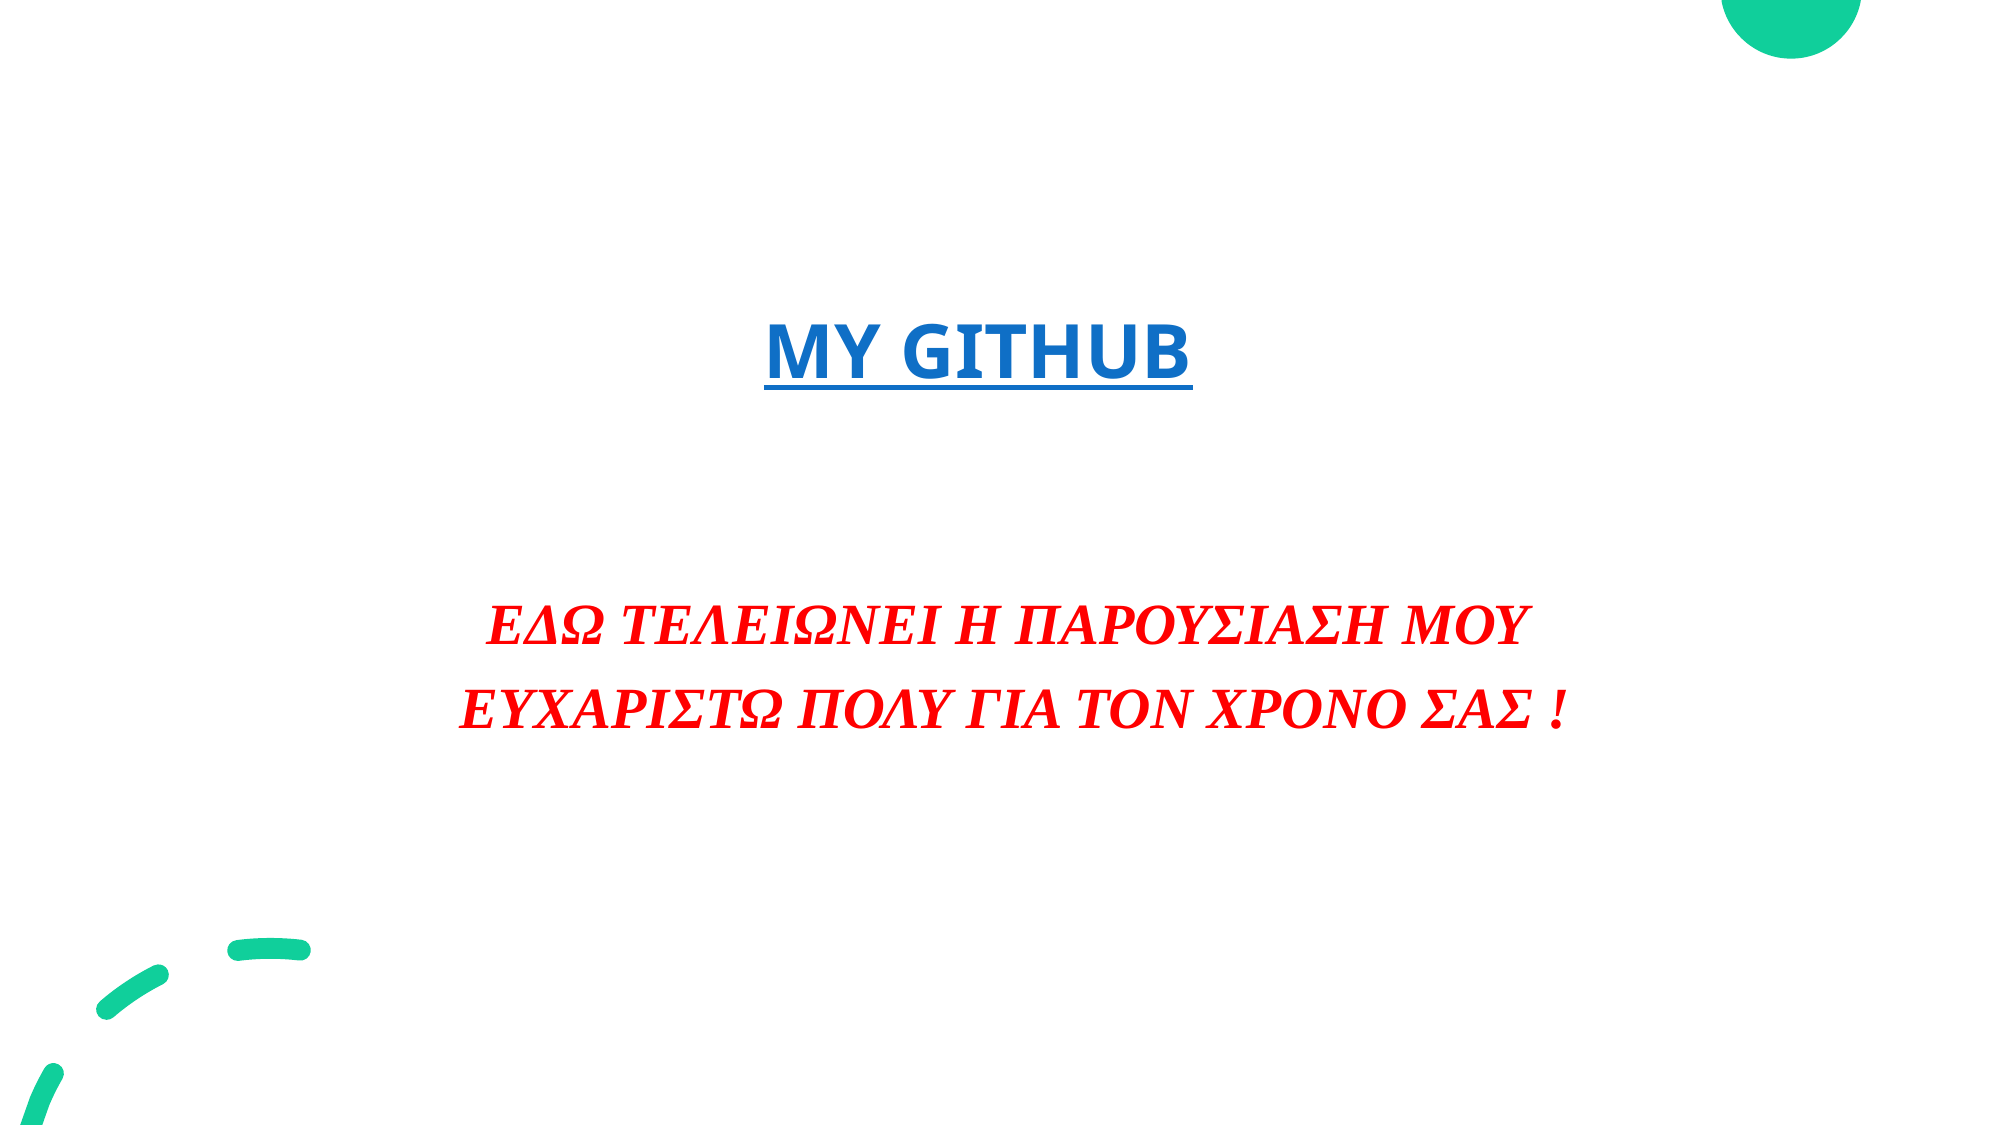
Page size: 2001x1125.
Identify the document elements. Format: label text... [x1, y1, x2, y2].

text_box MY GITHUB [749, 296, 1833, 414]
list ΕΔΩ ΤΕΛΕΙΩΝΕΙ Η ΠΑΡΟΥΣΙΑΣΗ ΜΟΥ ΕΥΧΑΡΙΣΤΩ ΠΟΛΥ ΓΙΑ ΤΟΝ ΧΡΟΝΟ ΣΑΣ ! [152, 496, 1878, 796]
